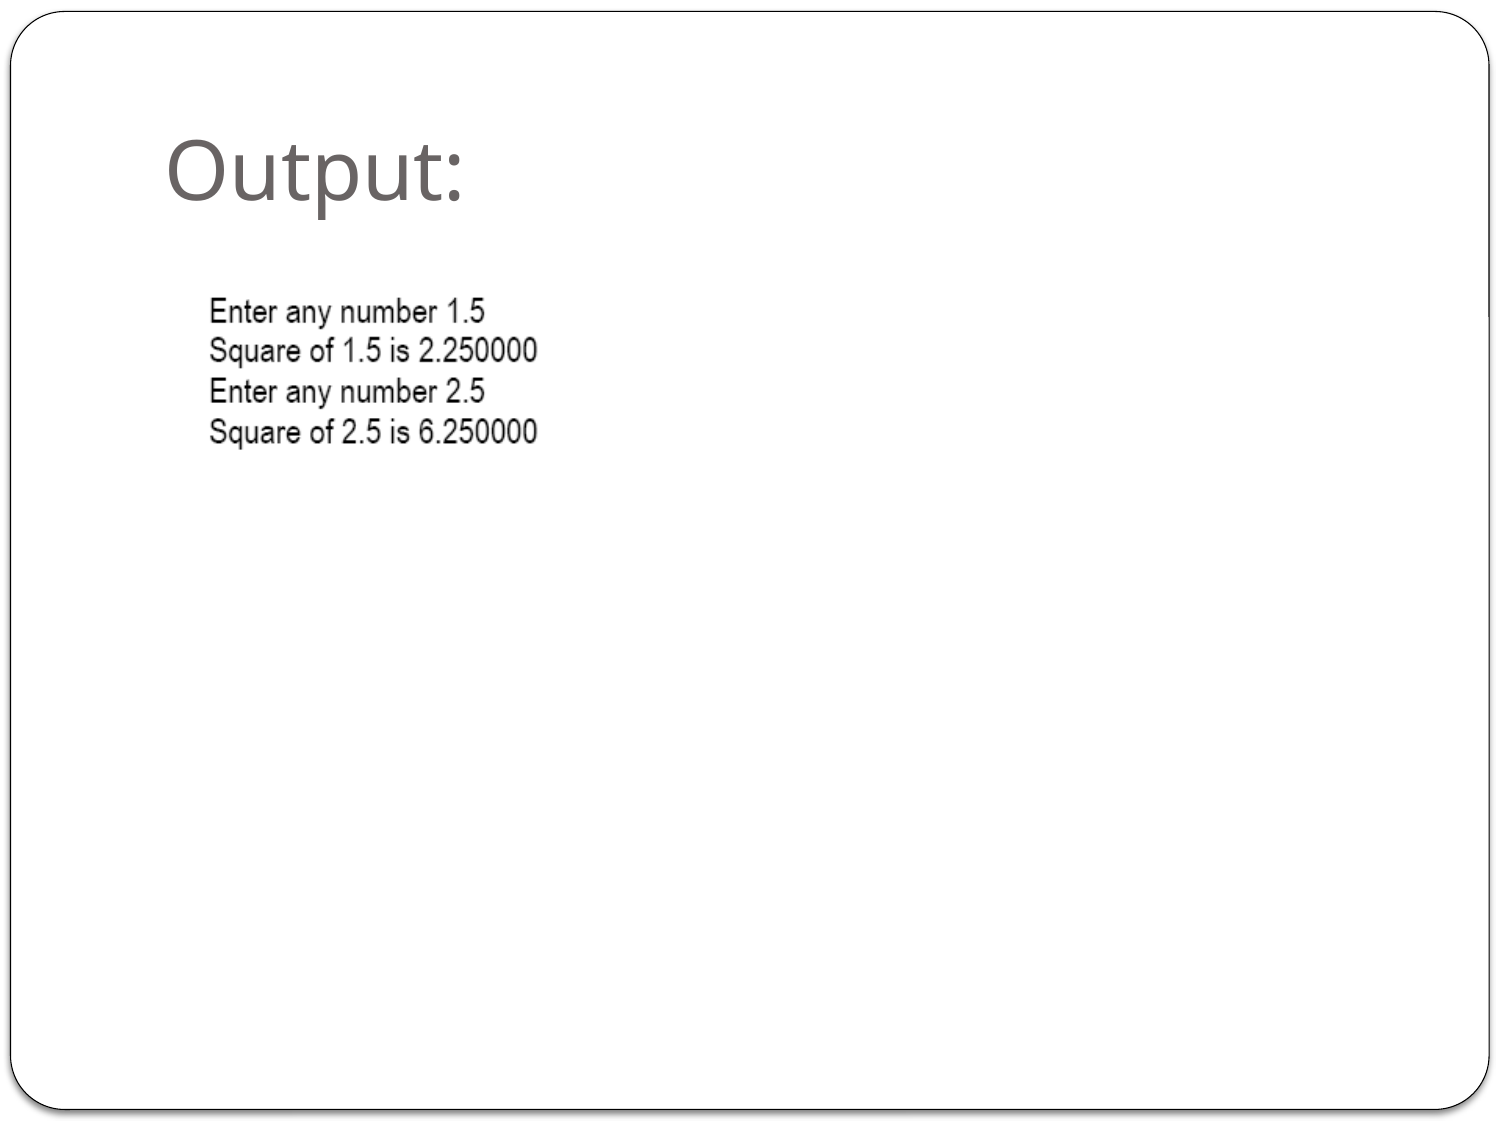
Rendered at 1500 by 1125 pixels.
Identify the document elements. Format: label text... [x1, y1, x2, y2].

title Output: [150, 45, 1425, 233]
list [162, 262, 673, 512]
